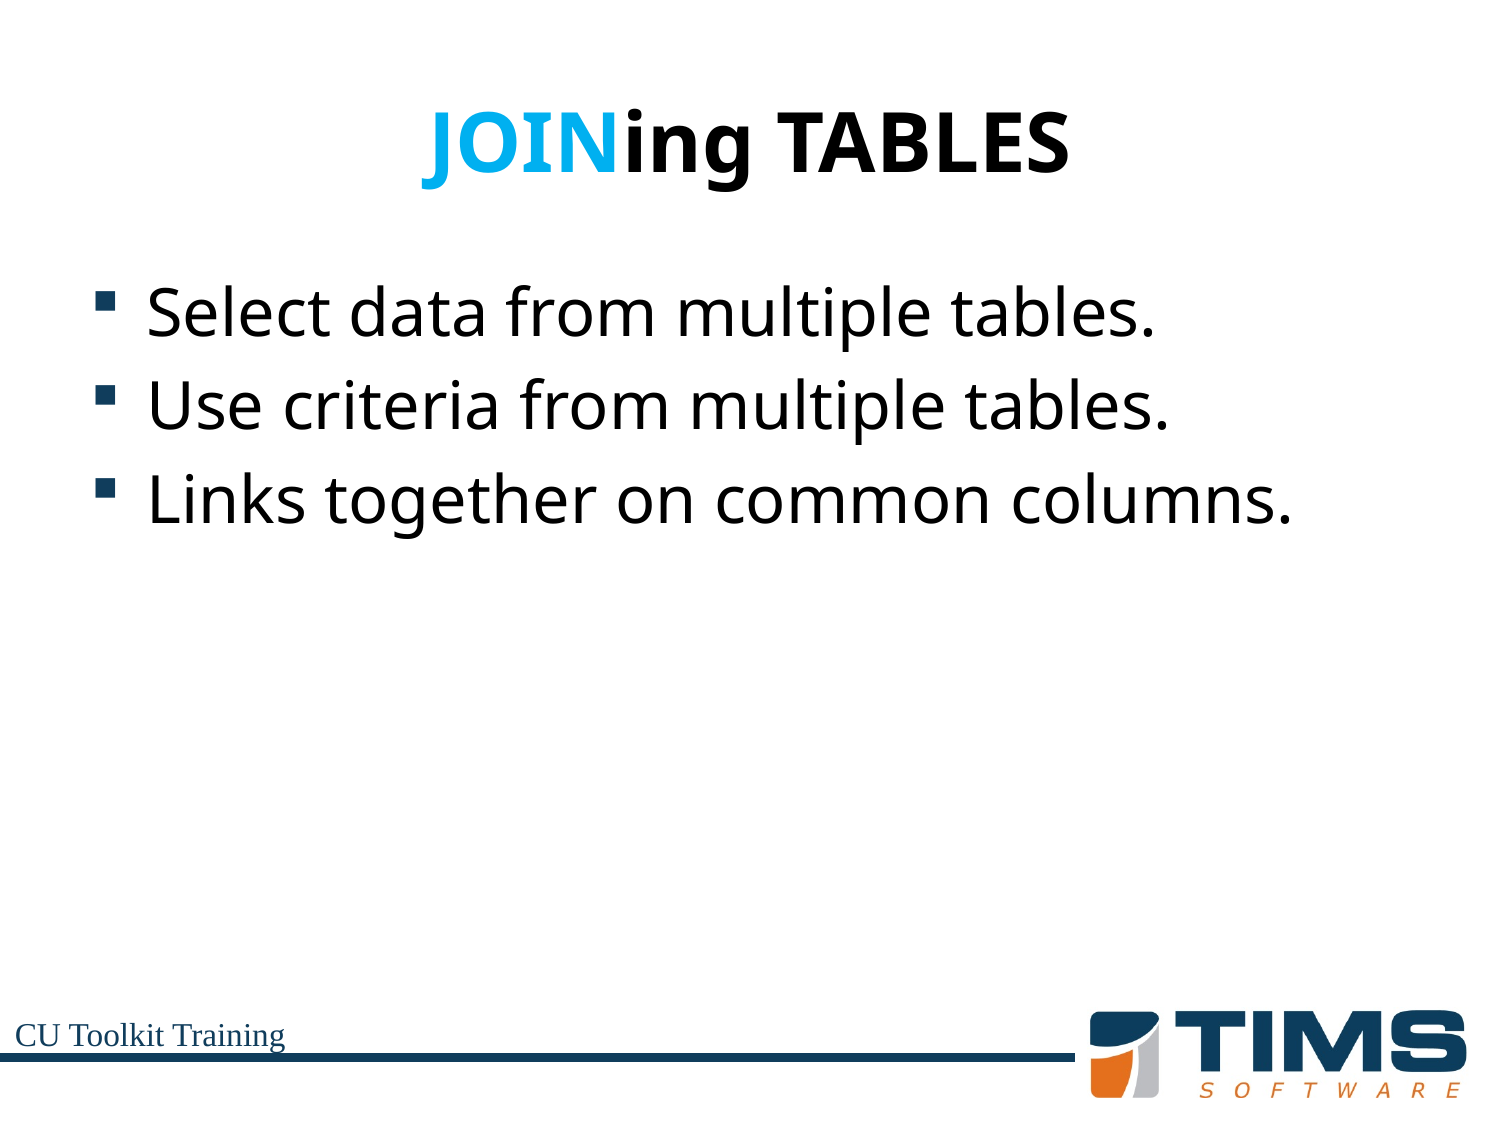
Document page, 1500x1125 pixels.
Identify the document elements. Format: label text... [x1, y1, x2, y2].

title JOINing TABLES [75, 45, 1425, 233]
footer CU Toolkit Training [0, 1005, 475, 1066]
picture [1087, 1007, 1469, 1098]
list Select data from multiple tables. Use criteria from multiple tables. Links together on common columns. [75, 262, 1425, 1005]
